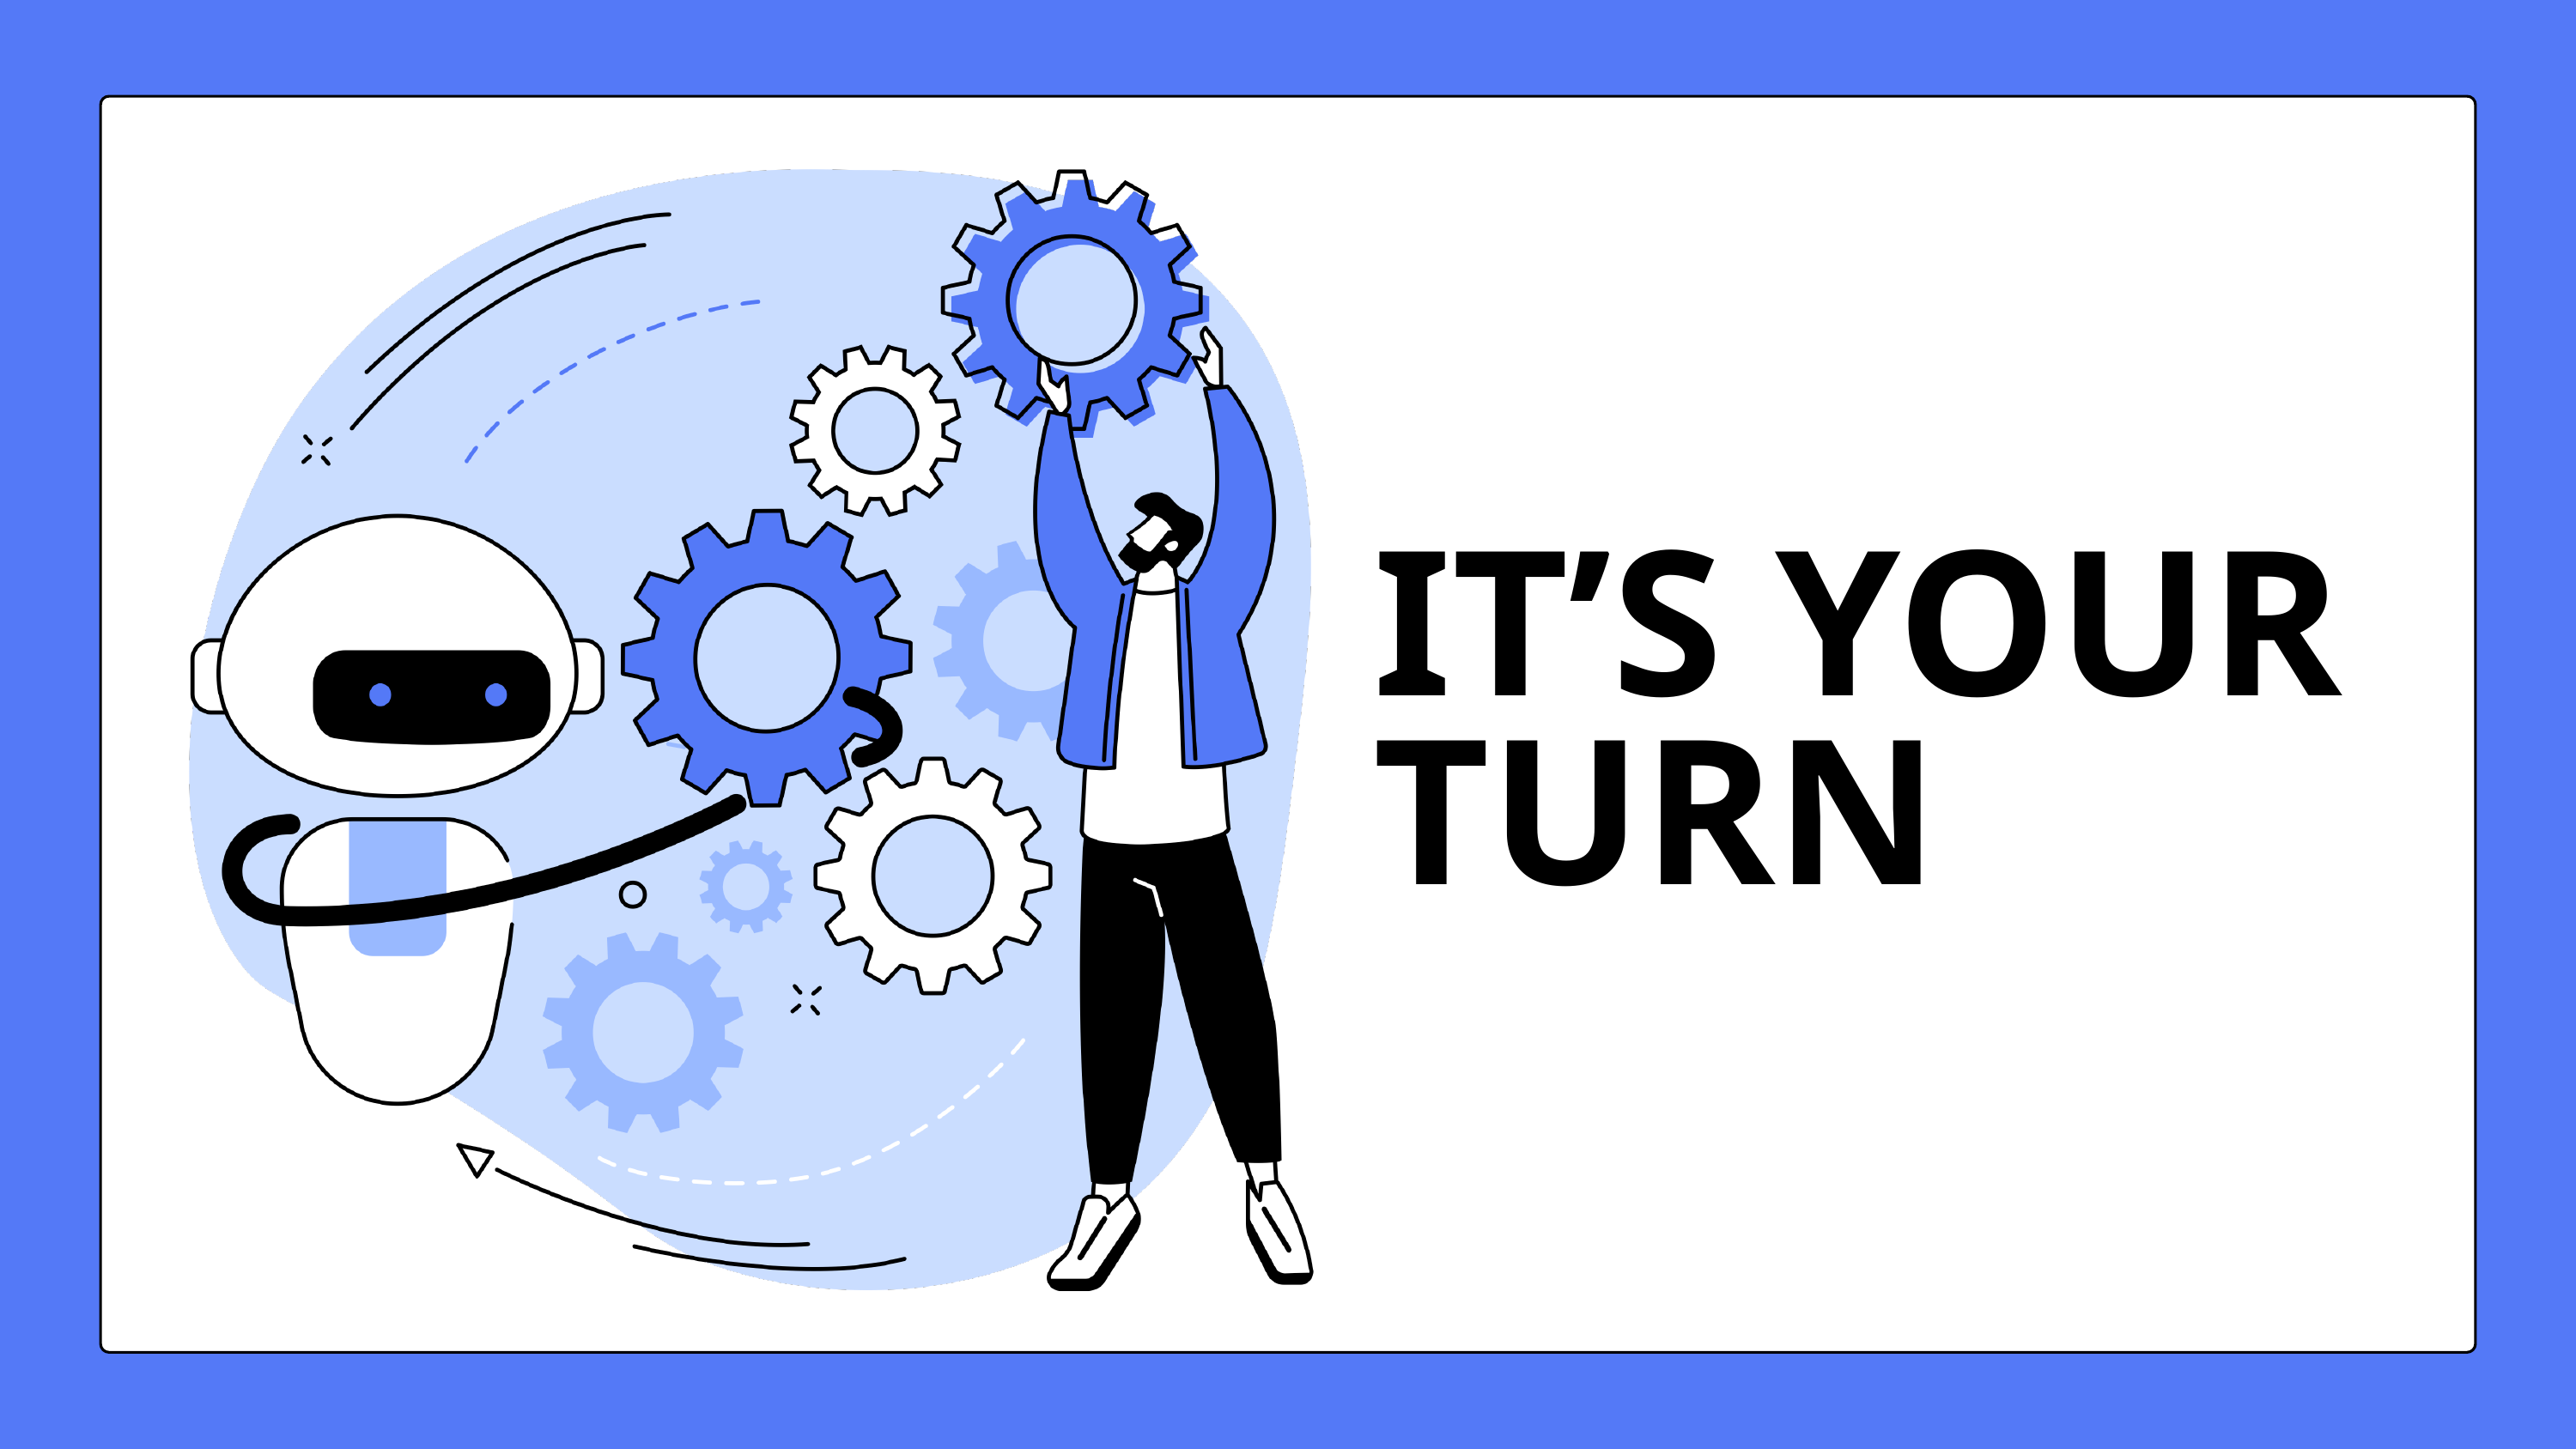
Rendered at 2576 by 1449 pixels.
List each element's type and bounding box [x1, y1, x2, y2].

text_box [100, 95, 2476, 1353]
